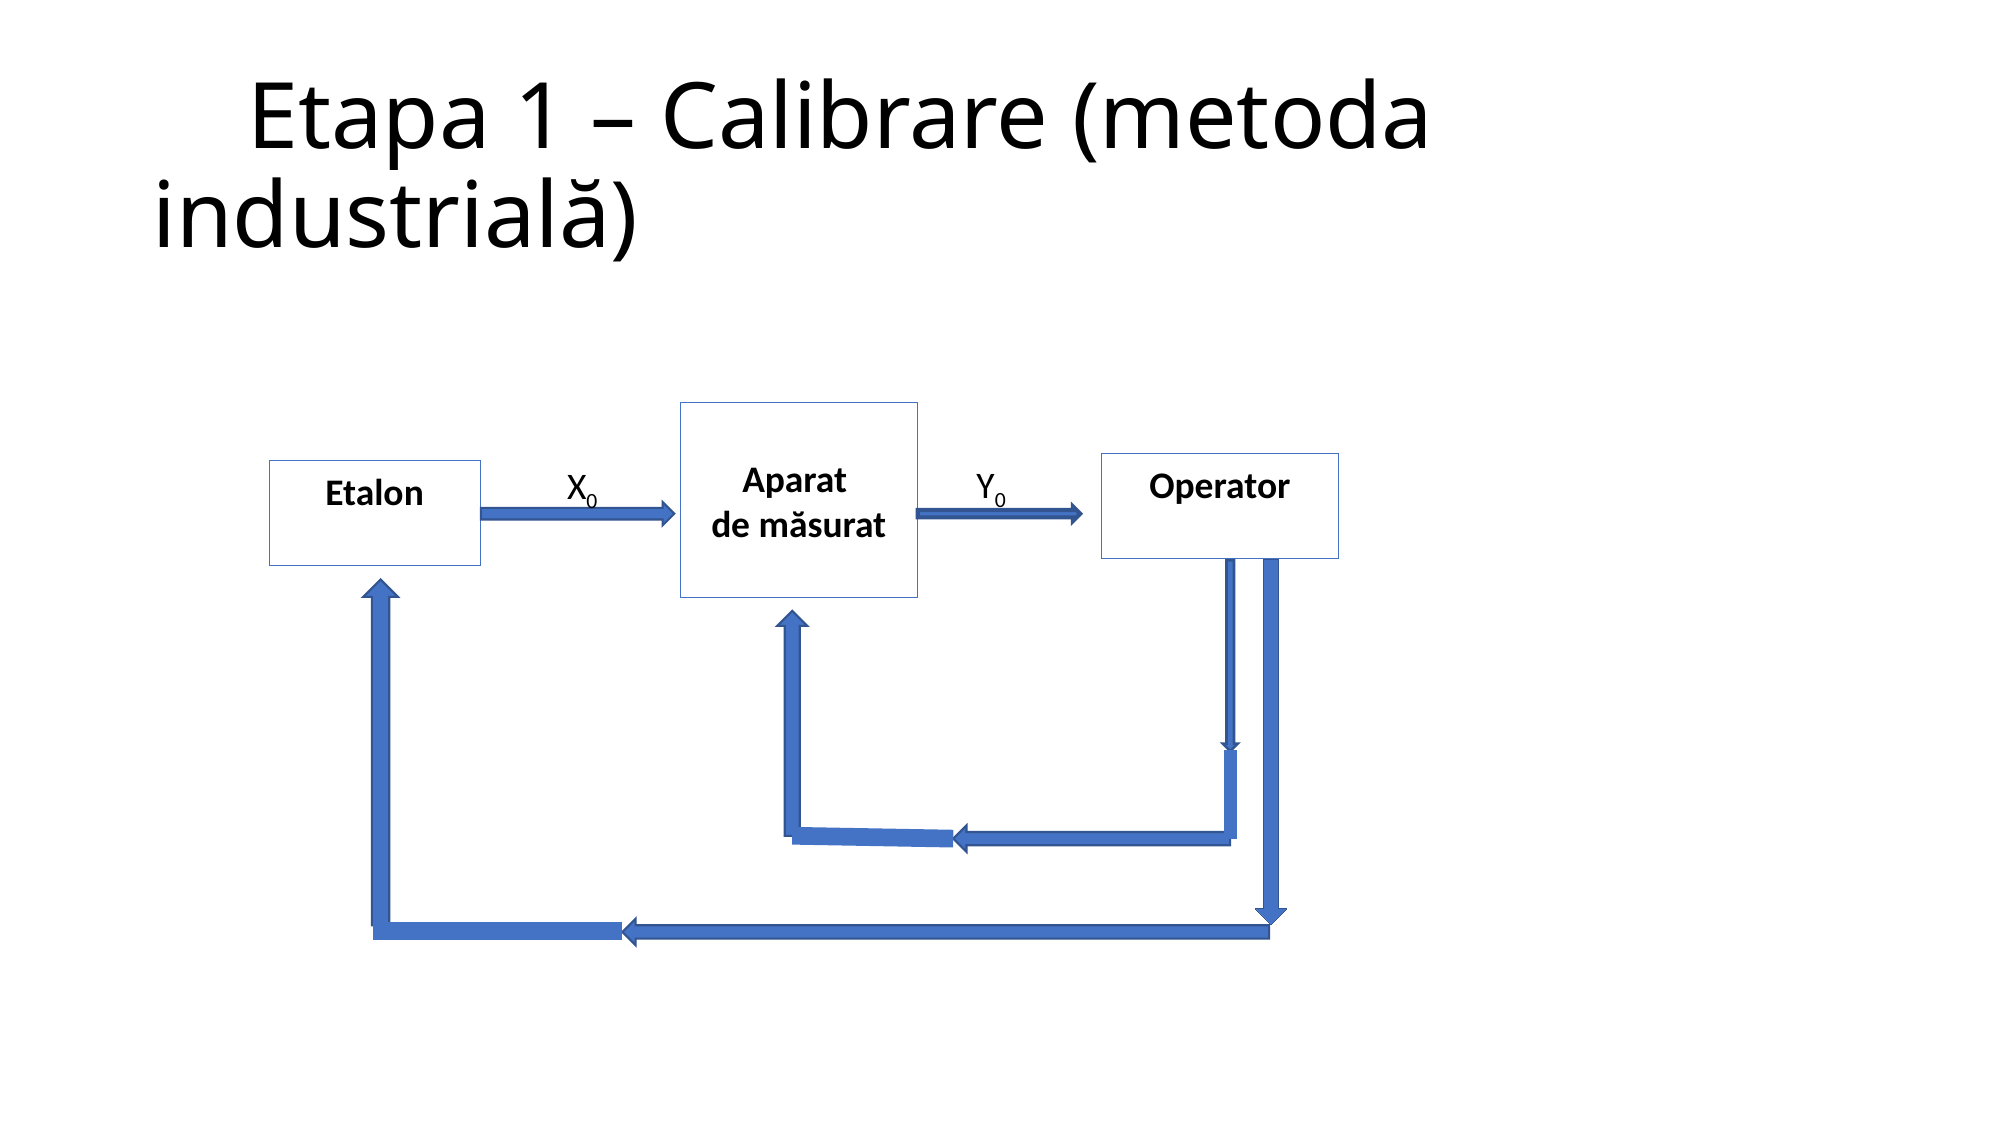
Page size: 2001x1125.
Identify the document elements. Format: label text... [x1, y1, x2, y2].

text_box [625, 499, 676, 528]
text_box Etalon [269, 460, 481, 566]
text_box Y0 [953, 453, 1081, 520]
text_box Operator [1101, 453, 1339, 559]
text_box [954, 822, 1232, 855]
text_box Aparat de măsurat [680, 402, 918, 598]
text_box [916, 509, 953, 519]
text_box [360, 578, 401, 927]
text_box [792, 835, 954, 839]
text_box X0 [552, 454, 625, 521]
text_box [1252, 558, 1290, 926]
text_box [622, 916, 1271, 948]
text_box [774, 609, 810, 837]
text_box [479, 506, 552, 521]
text_box [1220, 559, 1241, 750]
title Etapa 1 – Calibrare (metoda industrială) [137, 59, 1863, 278]
